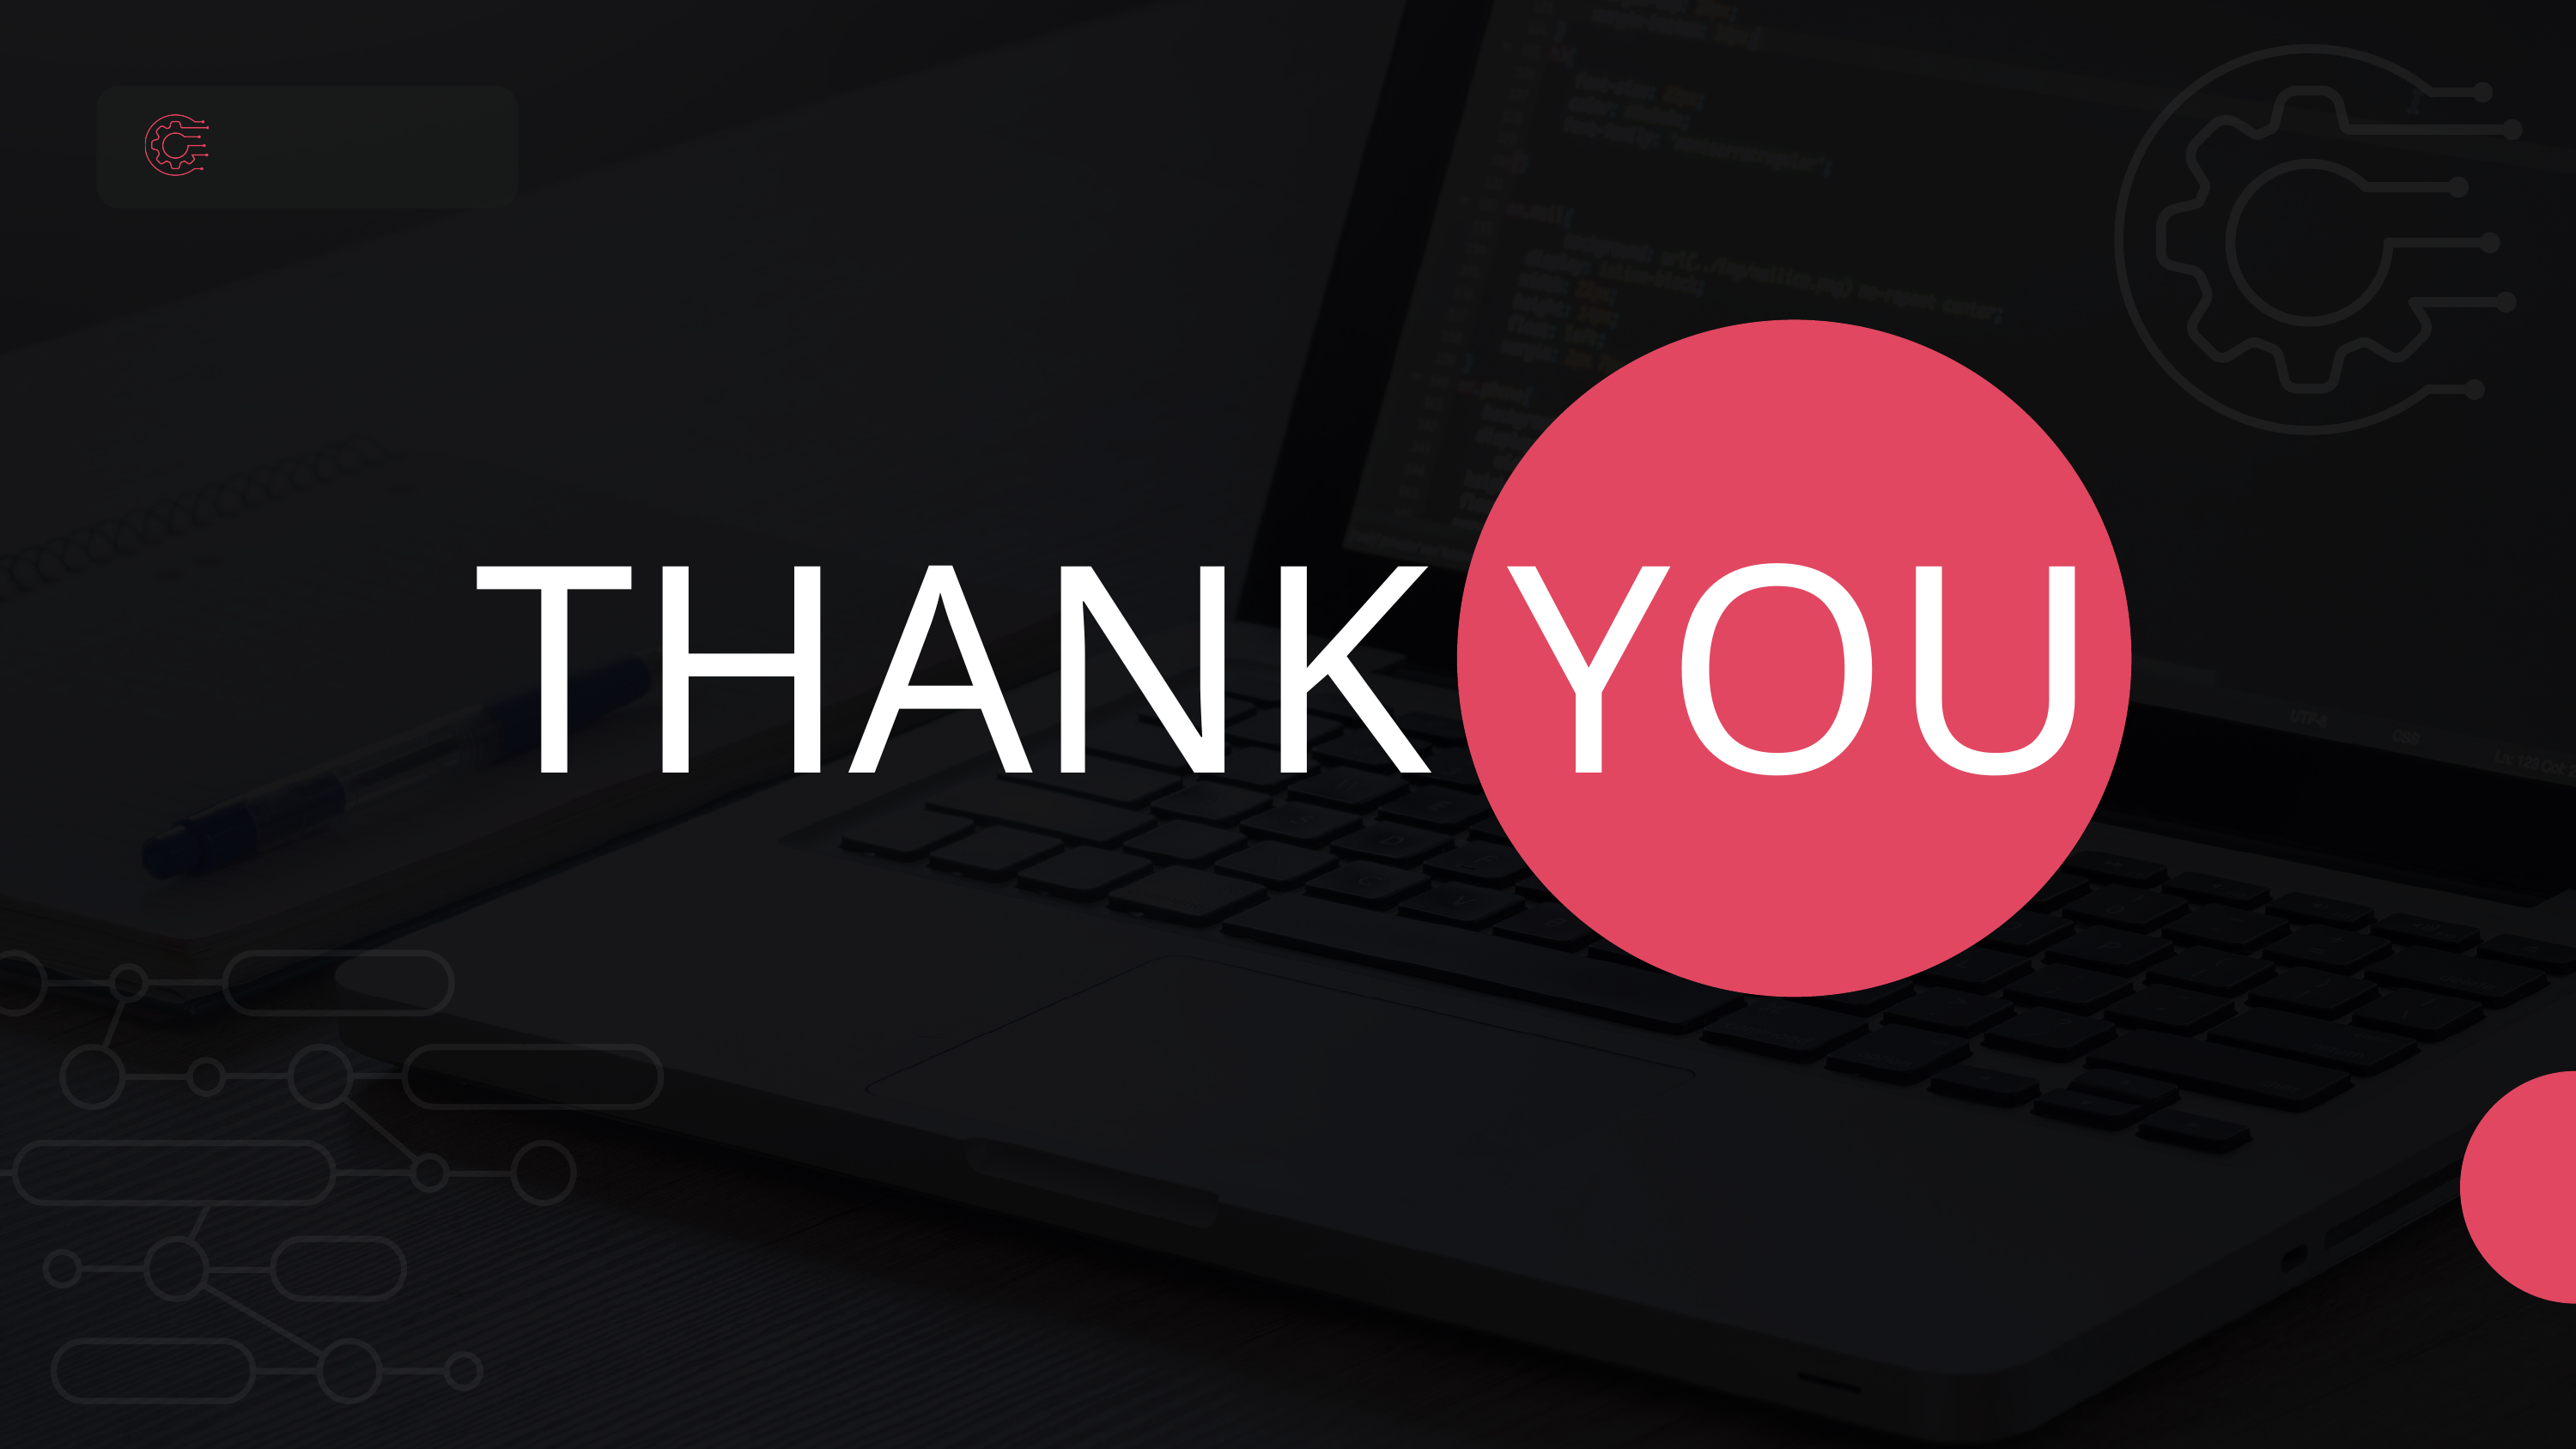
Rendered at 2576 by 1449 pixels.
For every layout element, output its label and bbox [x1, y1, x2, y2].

text_box [2459, 1070, 2576, 1304]
text_box [1455, 319, 2134, 997]
text_box [96, 85, 519, 209]
picture [0, 0, 2576, 1449]
